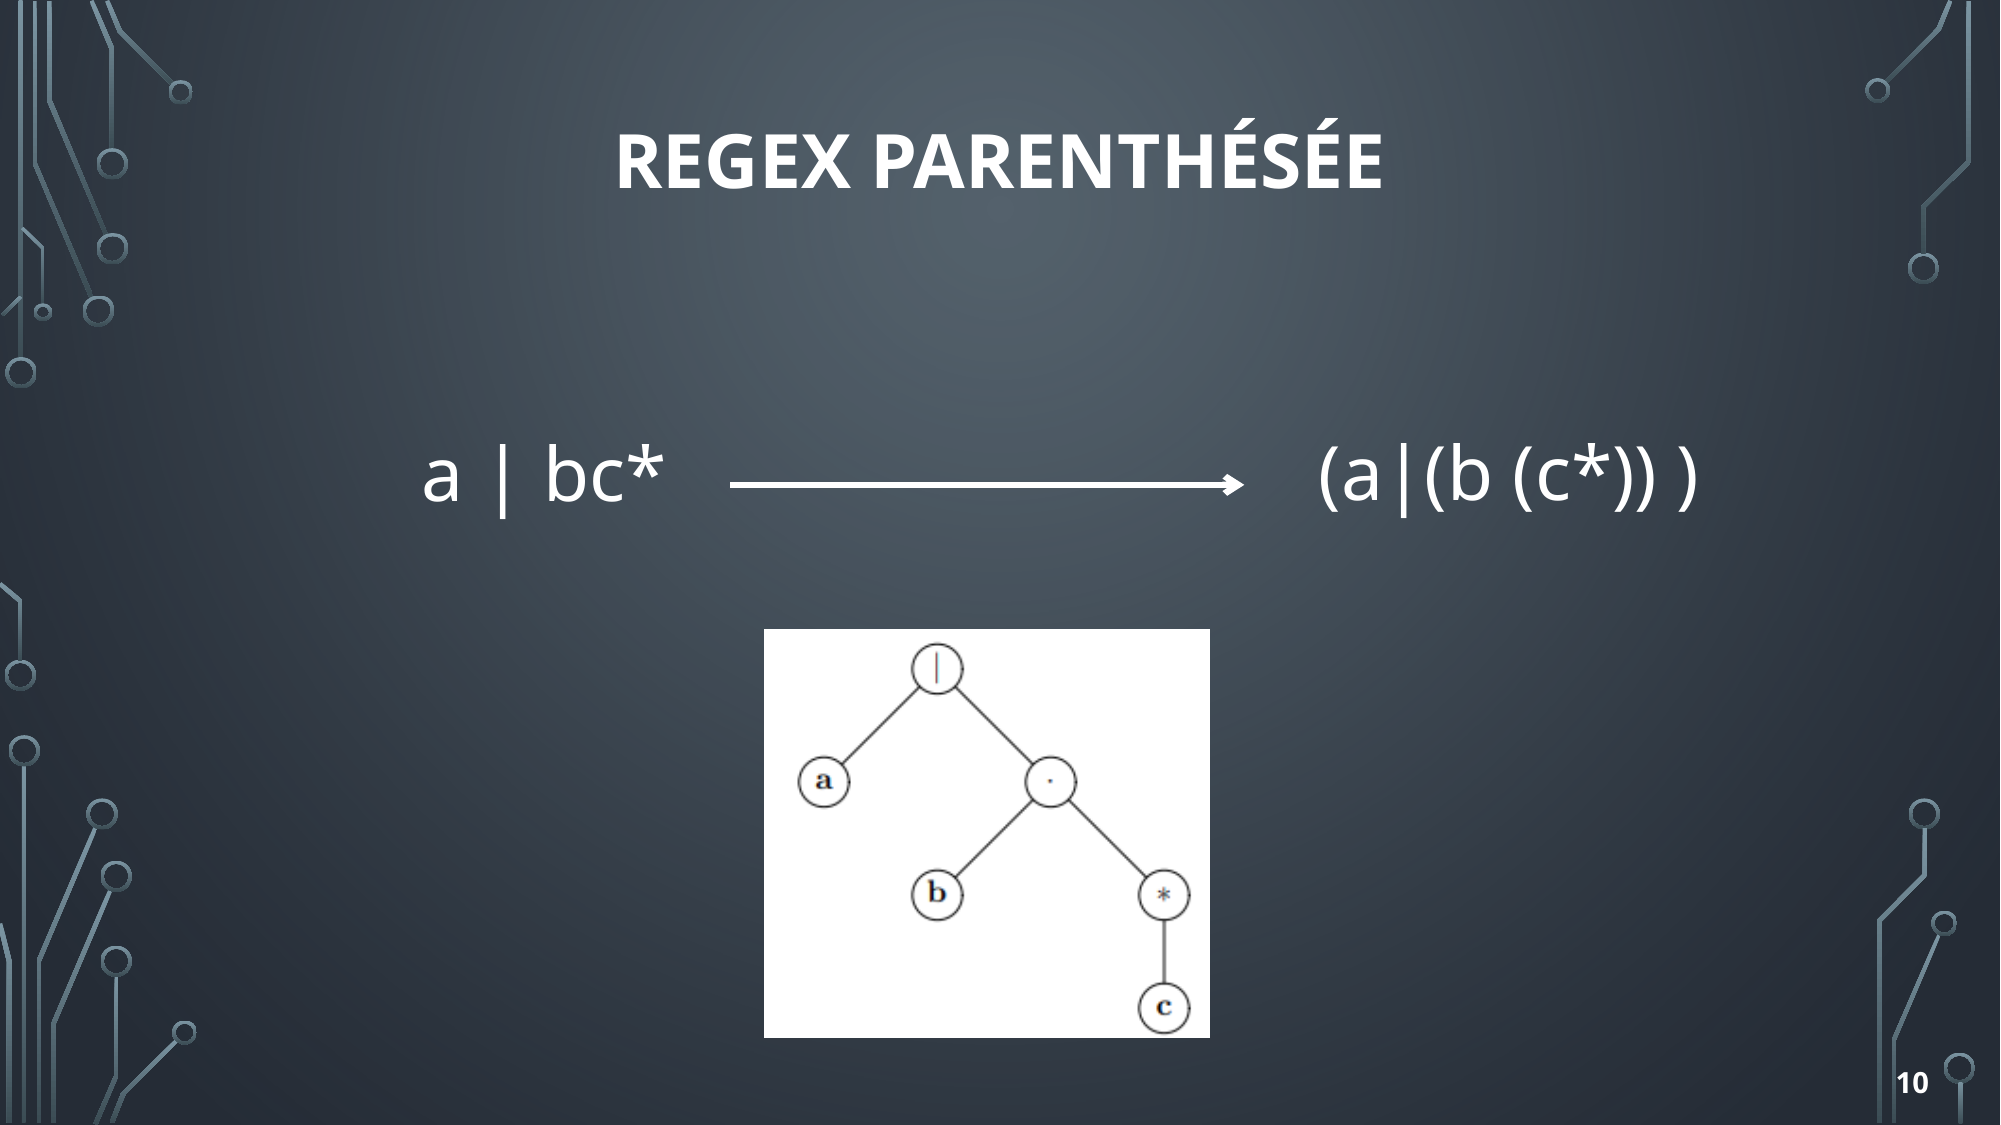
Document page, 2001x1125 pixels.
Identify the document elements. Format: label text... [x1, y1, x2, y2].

slide_number 10 [1494, 1054, 1944, 1115]
text_box a | bc* [406, 418, 696, 524]
text_box REGEX parenthÉsÉe [376, 86, 1624, 243]
picture [764, 628, 1210, 1039]
text_box (a|(b (c*)) ) [1304, 418, 1748, 523]
